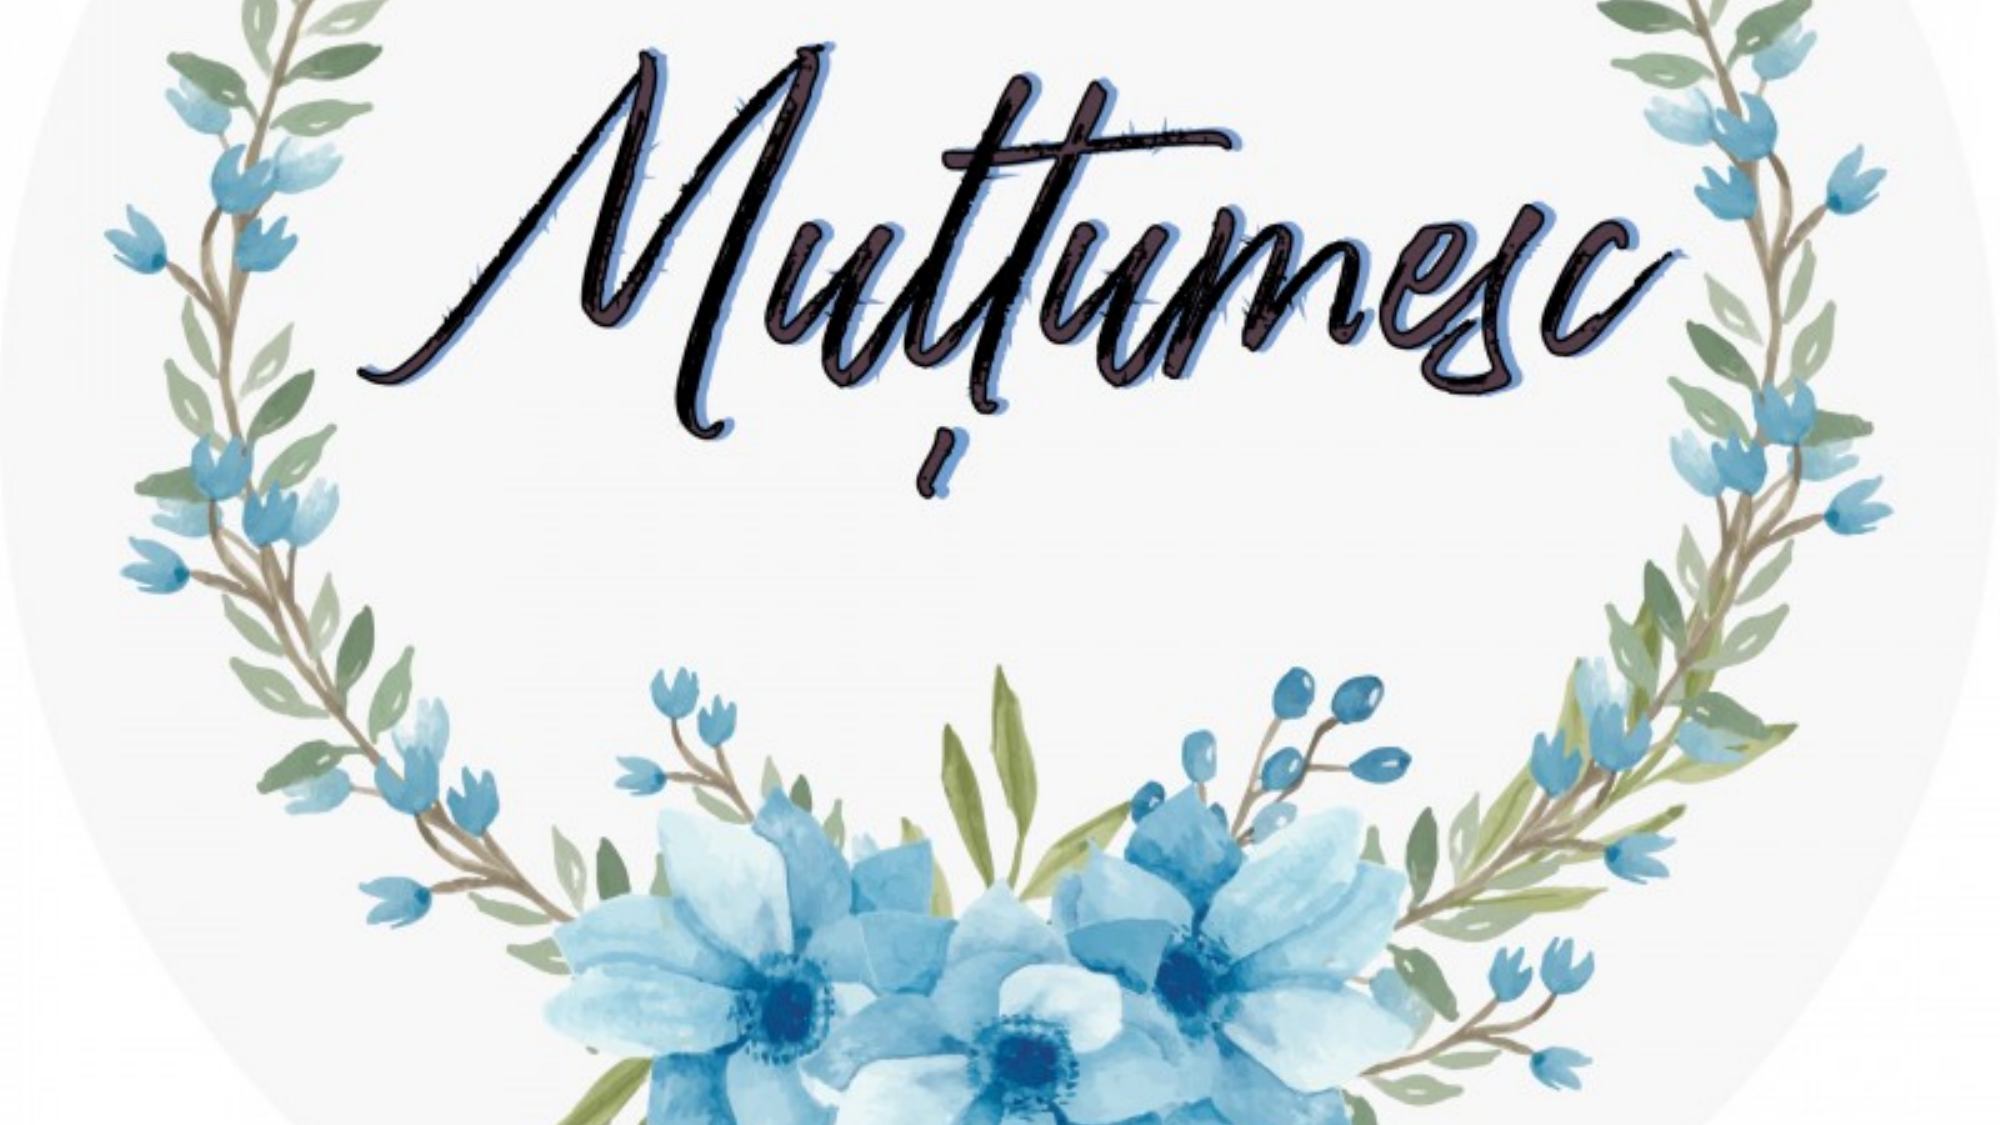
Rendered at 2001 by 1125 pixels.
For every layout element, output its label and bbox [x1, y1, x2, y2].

list [0, 0, 2000, 1125]
